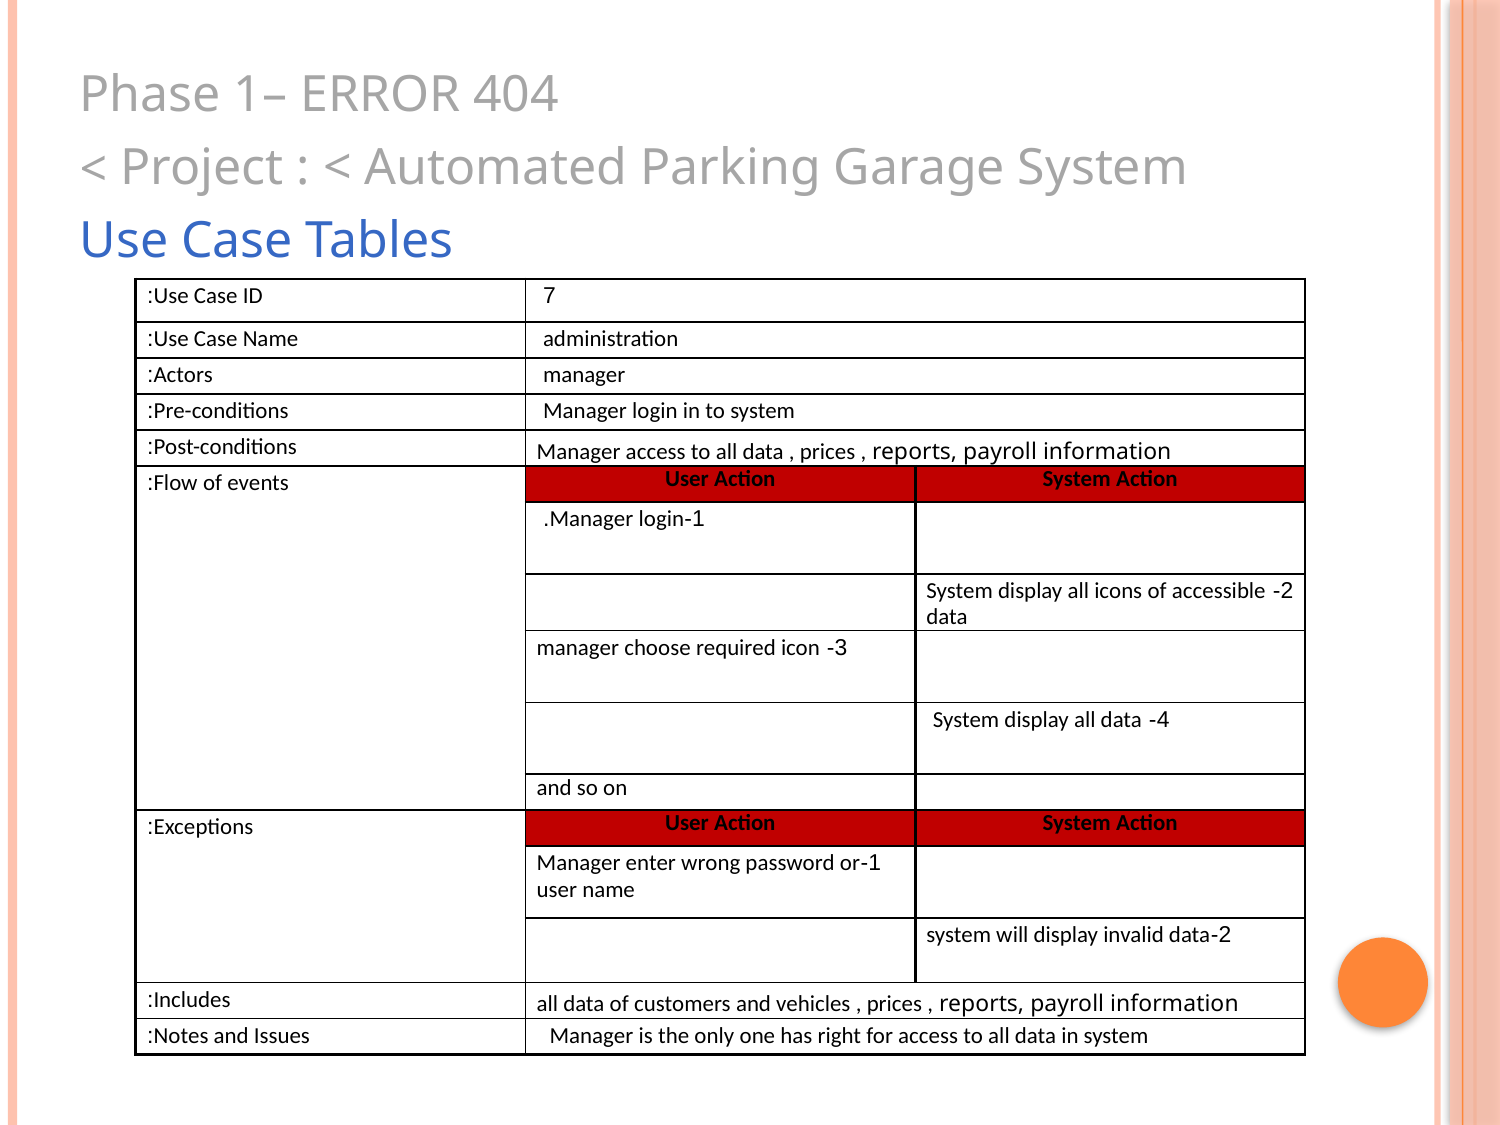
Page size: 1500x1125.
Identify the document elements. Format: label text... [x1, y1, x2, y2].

table_cell System Action [917, 811, 1304, 845]
table_cell Exceptions: [137, 811, 525, 982]
table_cell Post-conditions: [137, 431, 525, 465]
table_cell all data of customers and vehicles , prices , reports, payroll information [526, 983, 1304, 1018]
table_cell [917, 775, 1304, 809]
table_cell Manager is the only one has right for access to all data in system [526, 1019, 1304, 1053]
table_cell [917, 503, 1304, 573]
table_cell [917, 631, 1304, 702]
table_cell Flow of events: [137, 467, 525, 809]
table_cell 2-system will display invalid data [917, 919, 1304, 982]
table_cell Use Case Name: [137, 323, 525, 357]
table_cell [526, 919, 914, 982]
table_cell Manager access to all data , prices , reports, payroll information [526, 431, 1304, 465]
table_cell 2- System display all icons of accessible data [917, 575, 1304, 630]
table_cell [917, 847, 1304, 917]
table_cell Actors: [137, 359, 525, 393]
table_cell manager [526, 359, 1304, 393]
table_cell 1-Manager enter wrong password or user name [526, 847, 914, 917]
table_cell and so on [526, 775, 914, 809]
table_cell 4- System display all data [917, 703, 1304, 773]
table_cell User Action [526, 811, 914, 845]
table_cell [526, 703, 914, 773]
table_cell administration [526, 323, 1304, 357]
table_cell Pre-conditions: [137, 395, 525, 429]
table_cell Notes and Issues: [137, 1019, 525, 1053]
table_header 7 [526, 280, 1304, 321]
table_header Use Case ID: [137, 280, 525, 321]
table_cell Manager login in to system [526, 395, 1304, 429]
table_cell System Action [917, 467, 1304, 501]
table_cell [526, 575, 914, 630]
table_cell 1-Manager login. [526, 503, 914, 573]
list Phase 1– ERROR 404 Project : < Automated Parking Garage System > Use Case Tables [64, 54, 1400, 1062]
table_cell User Action [526, 467, 914, 501]
table_cell 3- manager choose required icon [526, 631, 914, 702]
table_cell Includes: [137, 983, 525, 1018]
